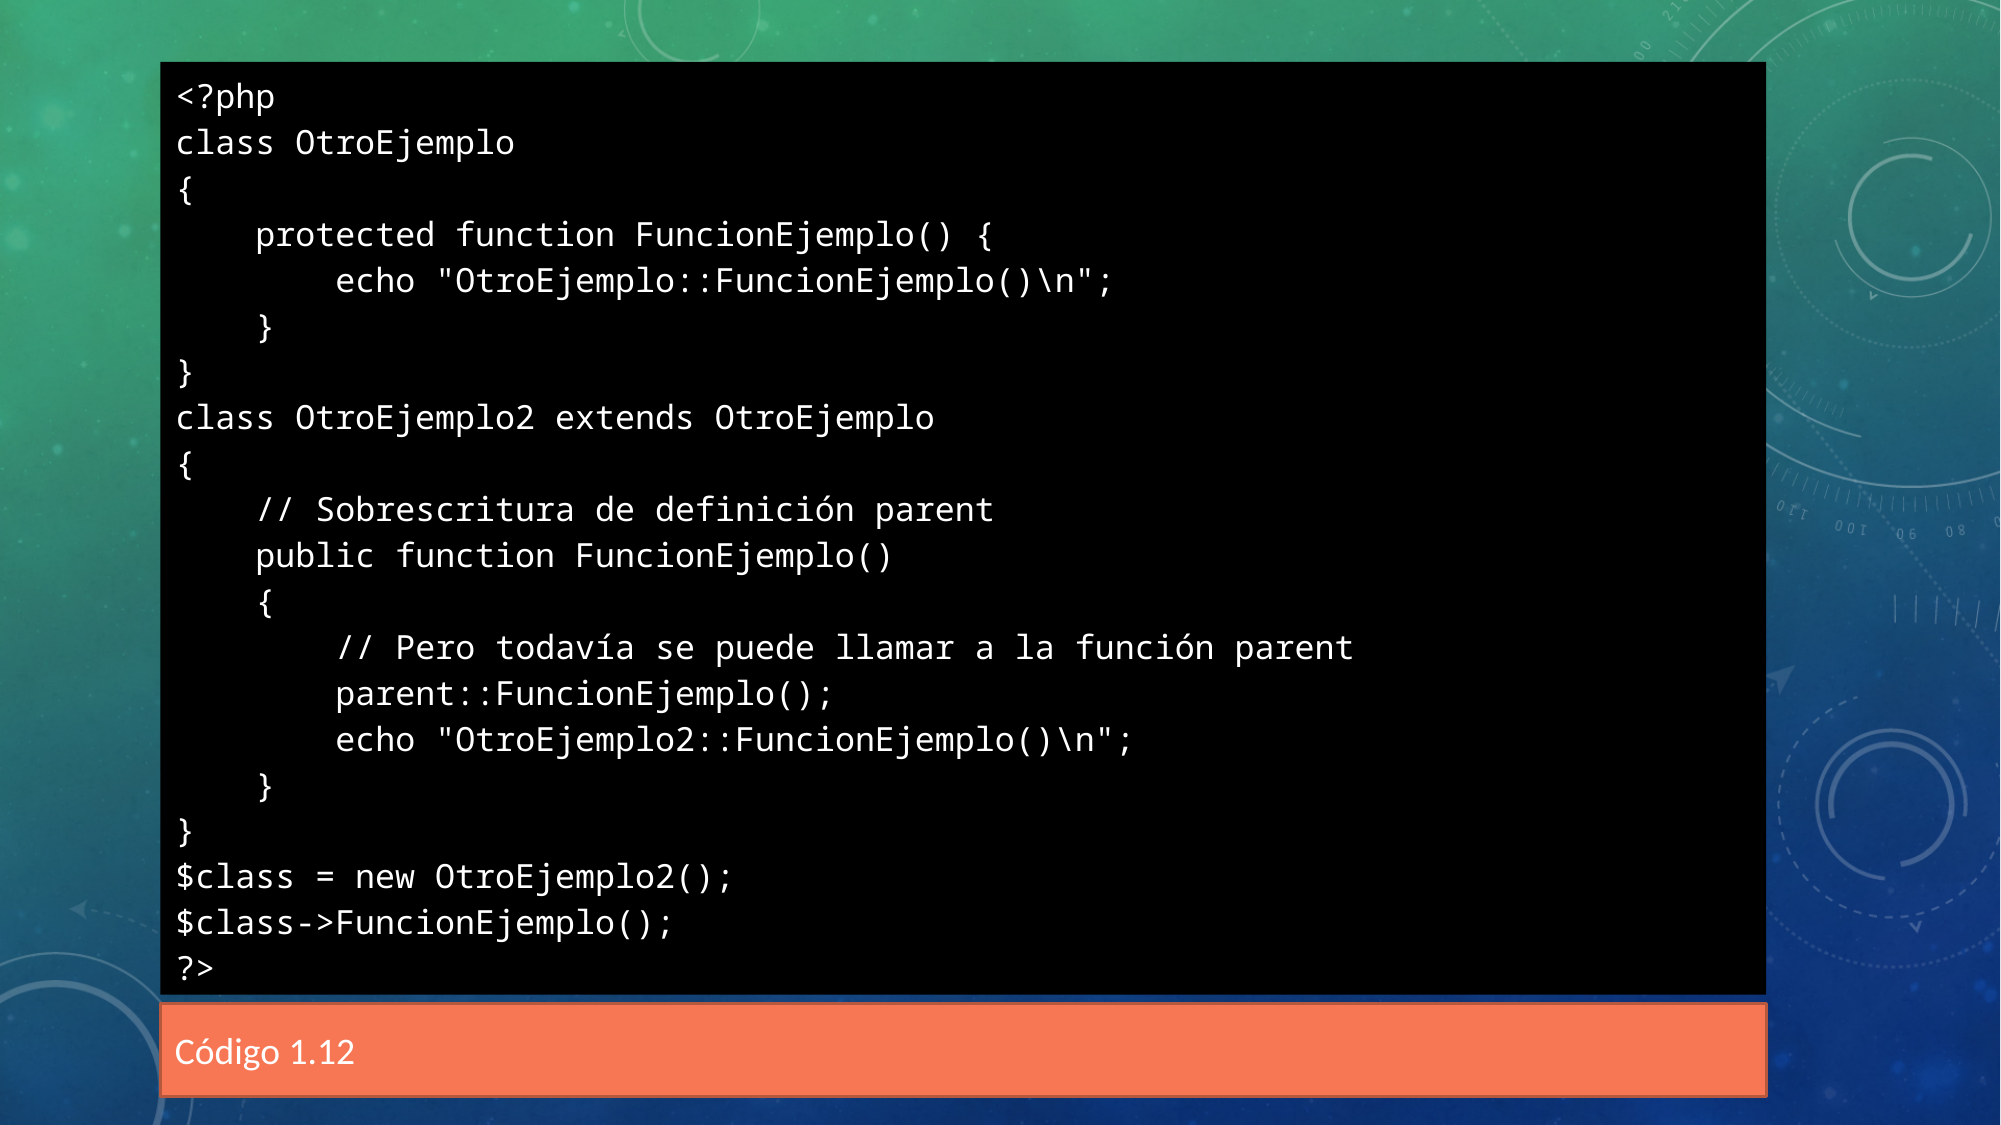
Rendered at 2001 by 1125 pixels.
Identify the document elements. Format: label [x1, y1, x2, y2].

text_box [160, 61, 1767, 1097]
picture [0, 0, 2001, 1125]
